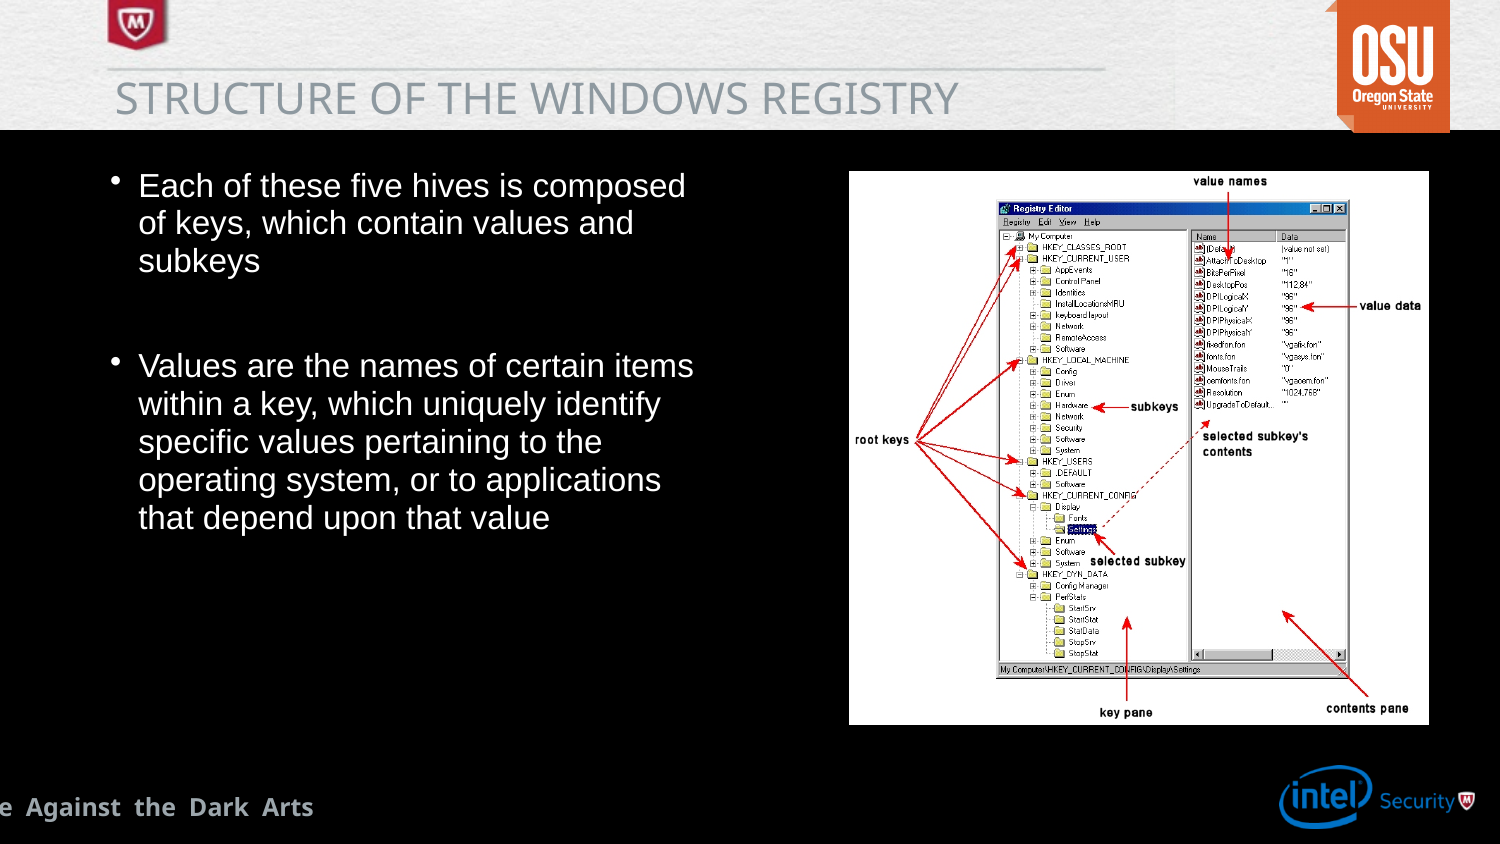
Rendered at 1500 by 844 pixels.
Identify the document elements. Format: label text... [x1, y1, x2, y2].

picture [849, 171, 1429, 726]
list Each of these five hives is composed of keys, which contain values and subkeys Values are the names of certain items within a key, which uniquely identify specific values pertaining to the operating system, or to applications that depend upon that value [94, 159, 726, 773]
title Structure of the windows registry [99, 53, 1176, 148]
picture [1279, 765, 1475, 829]
picture [0, 0, 1500, 133]
